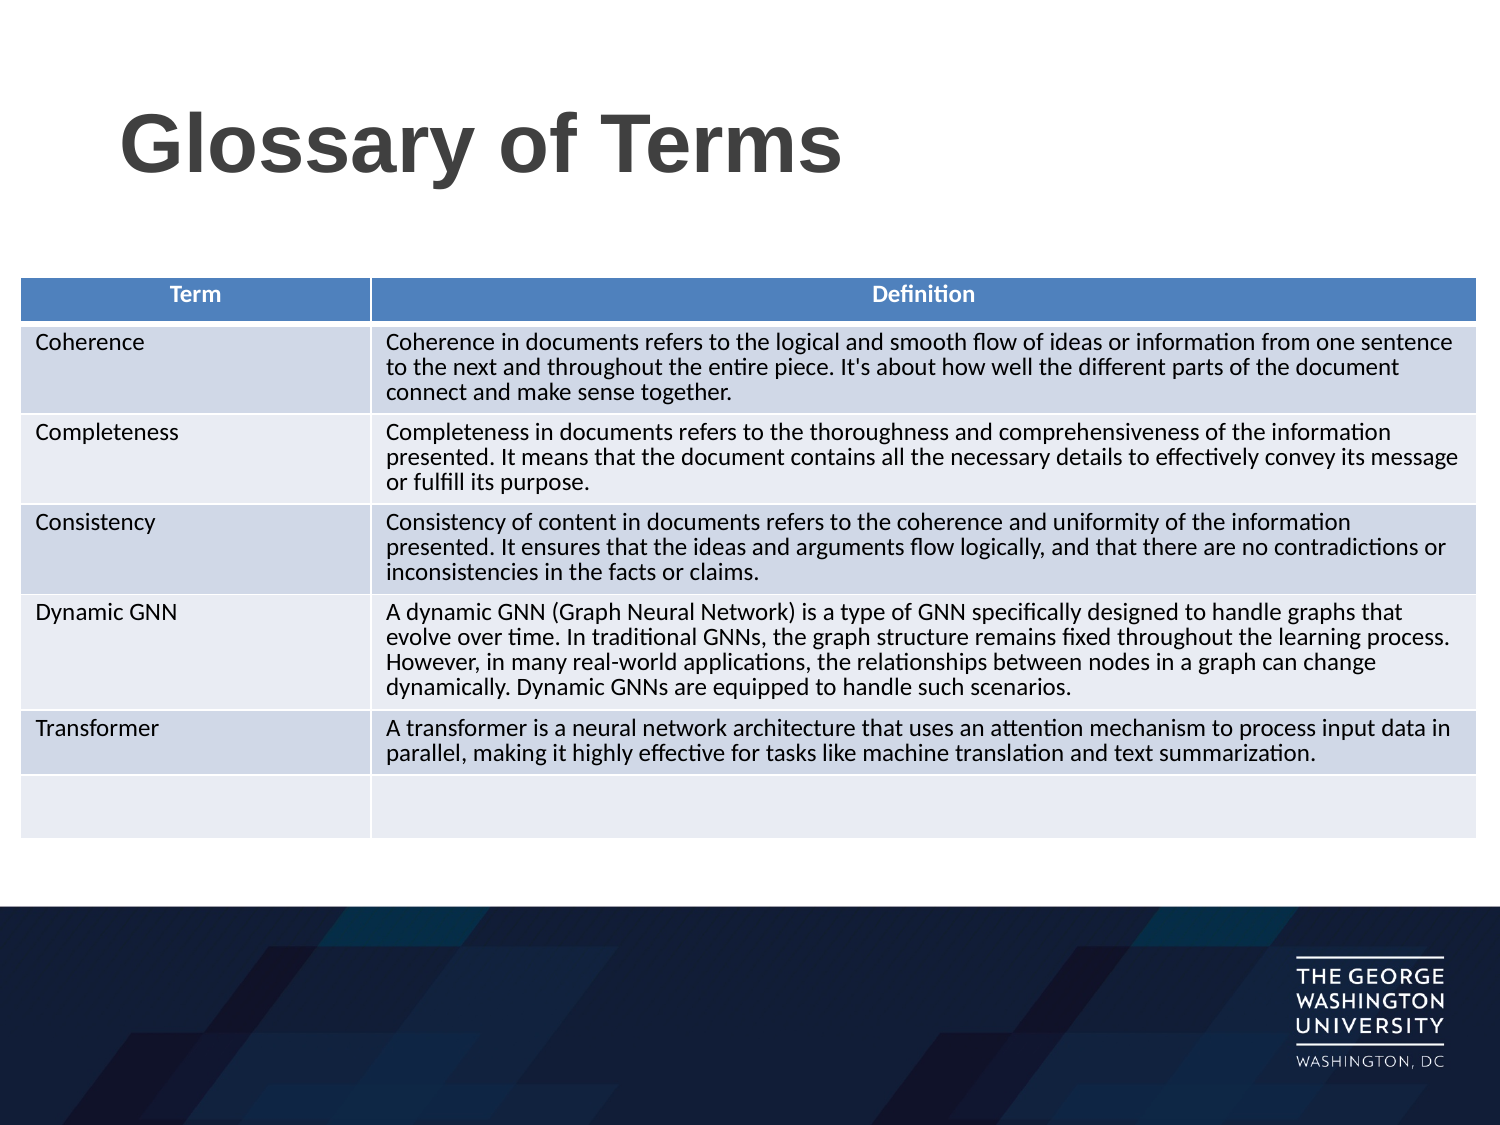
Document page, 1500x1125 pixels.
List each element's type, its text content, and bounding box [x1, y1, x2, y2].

table_cell A transformer is a neural network architecture that uses an attention mechanism to process input data in parallel, making it highly effective for tasks like machine translation and text summarization. [372, 711, 1476, 774]
table_cell A dynamic GNN (Graph Neural Network) is a type of GNN specifically designed to handle graphs that evolve over time. In traditional GNNs, the graph structure remains fixed throughout the learning process. However, in many real-world applications, the relationships between nodes in a graph can change dynamically. Dynamic GNNs are equipped to handle such scenarios. [372, 595, 1476, 709]
title Glossary of Terms [105, 82, 1397, 255]
table_cell [21, 776, 370, 838]
table_header Definition [372, 278, 1476, 321]
table_cell Coherence in documents refers to the logical and smooth flow of ideas or information from one sentence to the next and throughout the entire piece. It's about how well the different parts of the document connect and make sense together. [372, 327, 1476, 413]
table_cell Transformer [21, 711, 370, 774]
picture [0, 0, 1500, 1125]
table_cell Dynamic GNN [21, 595, 370, 709]
table_cell [372, 776, 1476, 838]
table_cell Completeness in documents refers to the thoroughness and comprehensiveness of the information presented. It means that the document contains all the necessary details to effectively convey its message or fulfill its purpose. [372, 415, 1476, 503]
table_cell Consistency of content in documents refers to the coherence and uniformity of the information presented. It ensures that the ideas and arguments flow logically, and that there are no contradictions or inconsistencies in the facts or claims. [372, 505, 1476, 594]
table_header Term [21, 278, 370, 321]
table_cell Consistency [21, 505, 370, 594]
table_cell Completeness [21, 415, 370, 503]
table_cell Coherence [21, 327, 370, 413]
